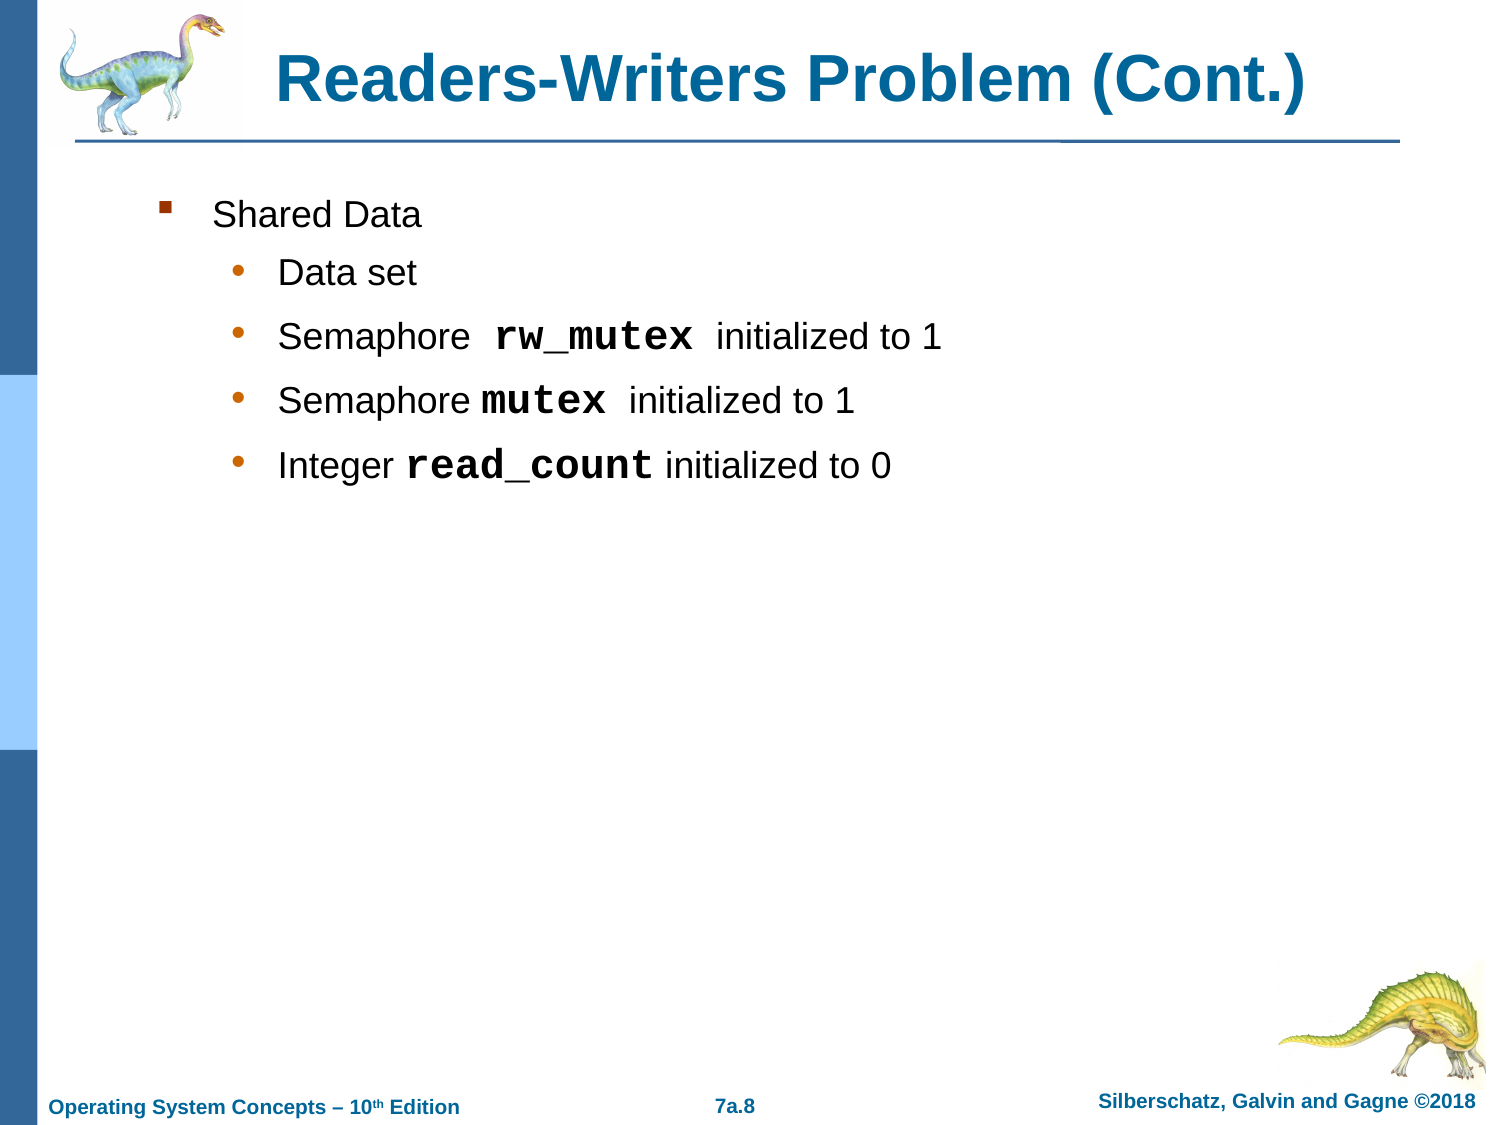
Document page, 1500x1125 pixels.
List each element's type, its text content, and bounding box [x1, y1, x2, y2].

picture [46, 0, 243, 149]
title Readers-Writers Problem (Cont.) [170, 27, 1412, 123]
list Shared Data Data set Semaphore rw_mutex initialized to 1 Semaphore mutex initialized to 1 Integer read_count initialized to 0 [141, 182, 1395, 1004]
picture [1275, 959, 1486, 1090]
